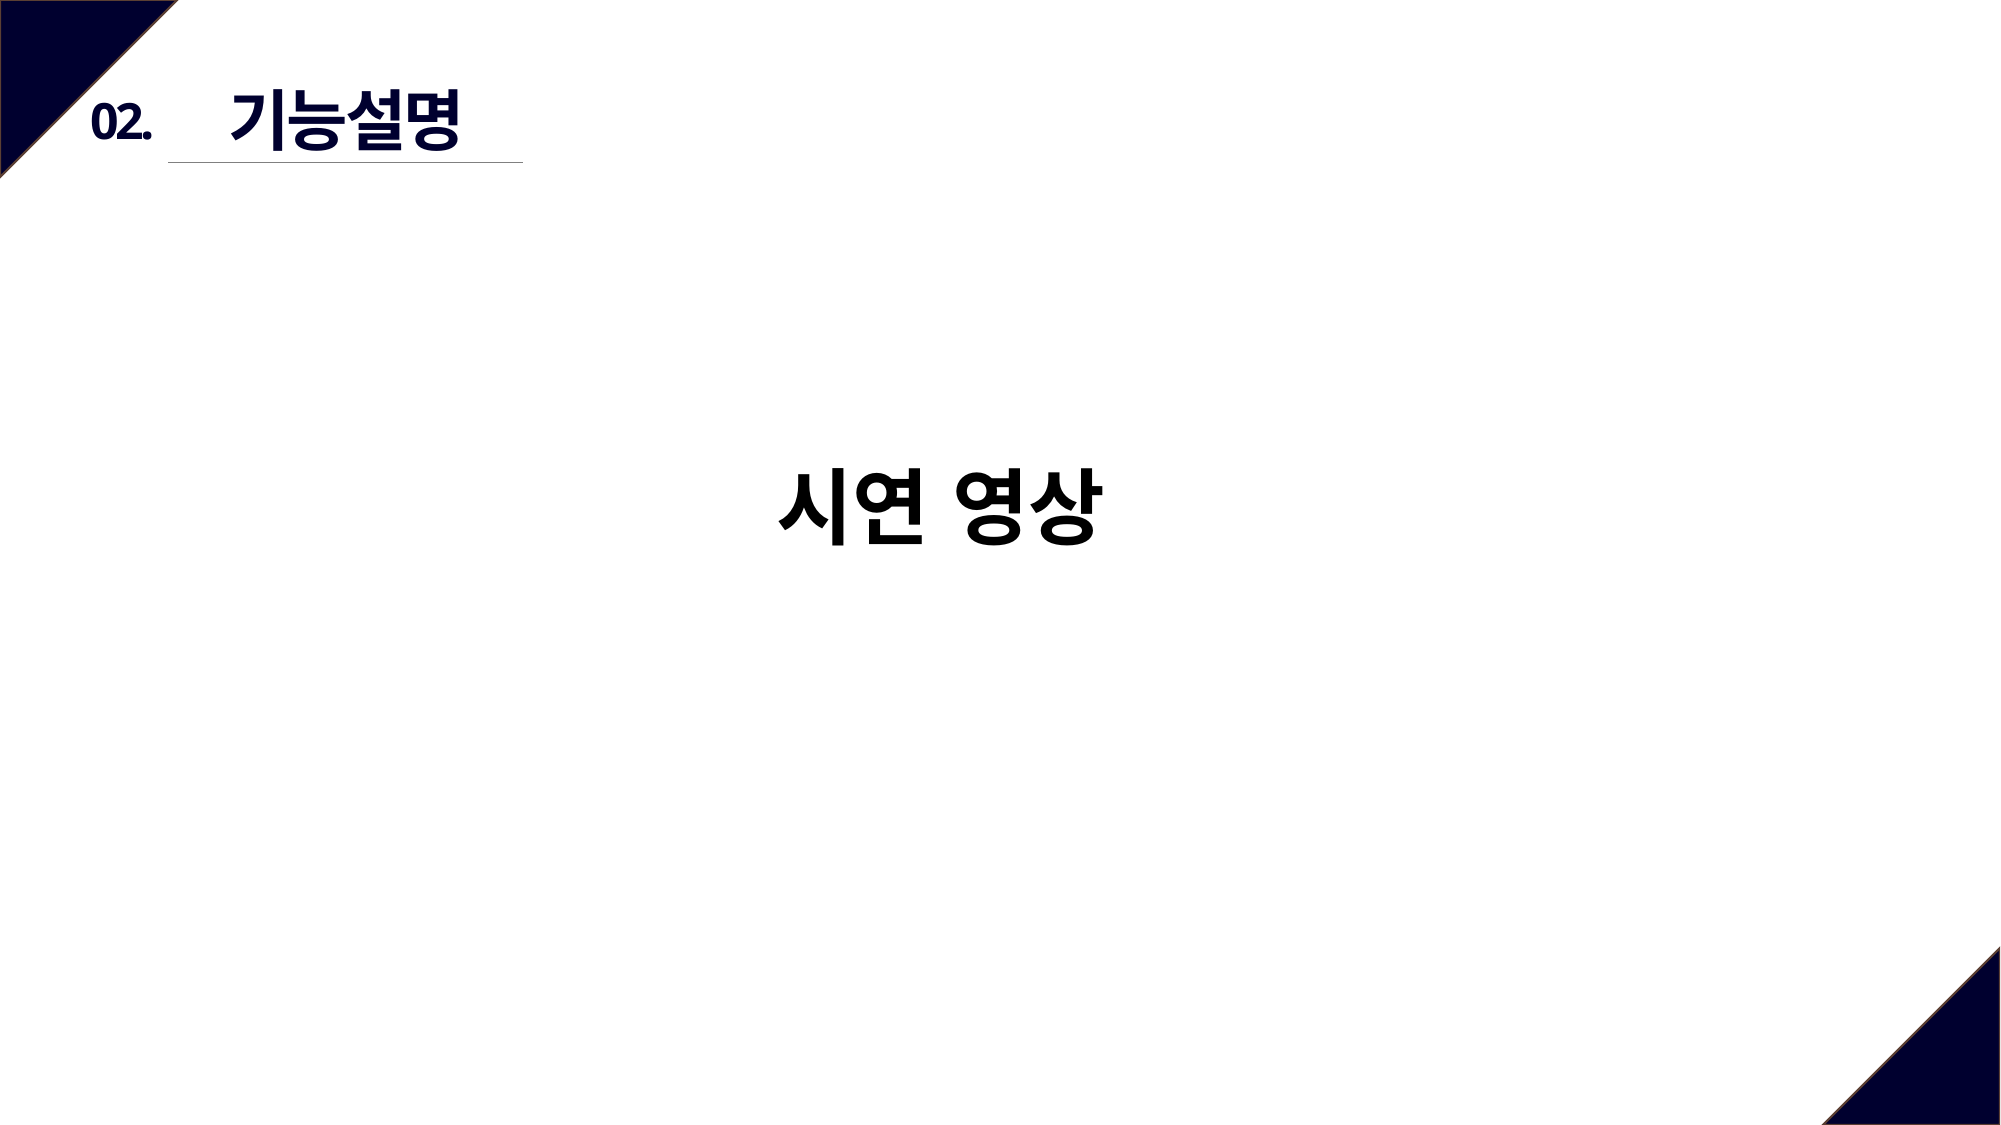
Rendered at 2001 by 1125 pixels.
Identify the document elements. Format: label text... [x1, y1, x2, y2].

text_box 기능설명 [213, 71, 481, 162]
text_box 기능설명 [213, 163, 481, 167]
text_box 02. [75, 81, 170, 157]
text_box 시연 영상 [761, 448, 1239, 564]
